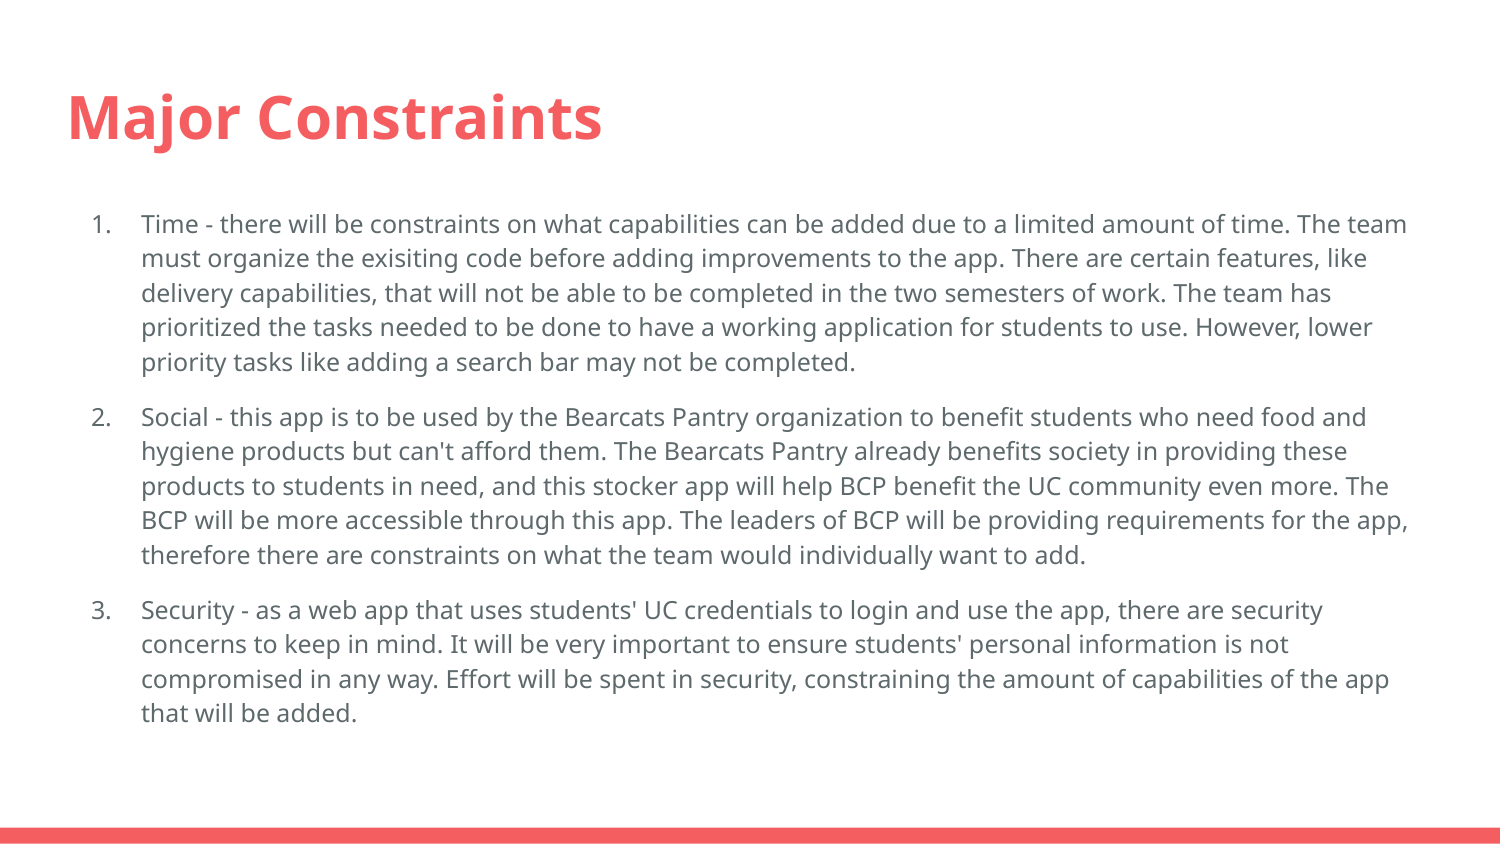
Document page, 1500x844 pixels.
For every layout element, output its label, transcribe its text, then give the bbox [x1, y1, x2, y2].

title Major Constraints [51, 64, 1449, 167]
list Time - there will be constraints on what capabilities can be added due to a limited amount of time. The team must organize the exisiting code before adding improvements to the app. There are certain features, like delivery capabilities, that will not be able to be completed in the two semesters of work. The team has prioritized the tasks needed to be done to have a working application for students to use. However, lower priority tasks like adding a search bar may not be completed. Social - this app is to be used by the Bearcats Pantry organization to benefit students who need food and hygiene products but can't afford them. The Bearcats Pantry already benefits society in providing these products to students in need, and this stocker app will help BCP benefit the UC community even more. The BCP will be more accessible through this app. The leaders of BCP will be providing requirements for the app, therefore there are constraints on what the team would individually want to add. Security - as a web app that uses students' UC credentials to login and use the app, there are security concerns to keep in mind. It will be very important to ensure students' personal information is not compromised in any way. Effort will be spent in security, constraining the amount of capabilities of the app that will be added. [51, 189, 1449, 750]
